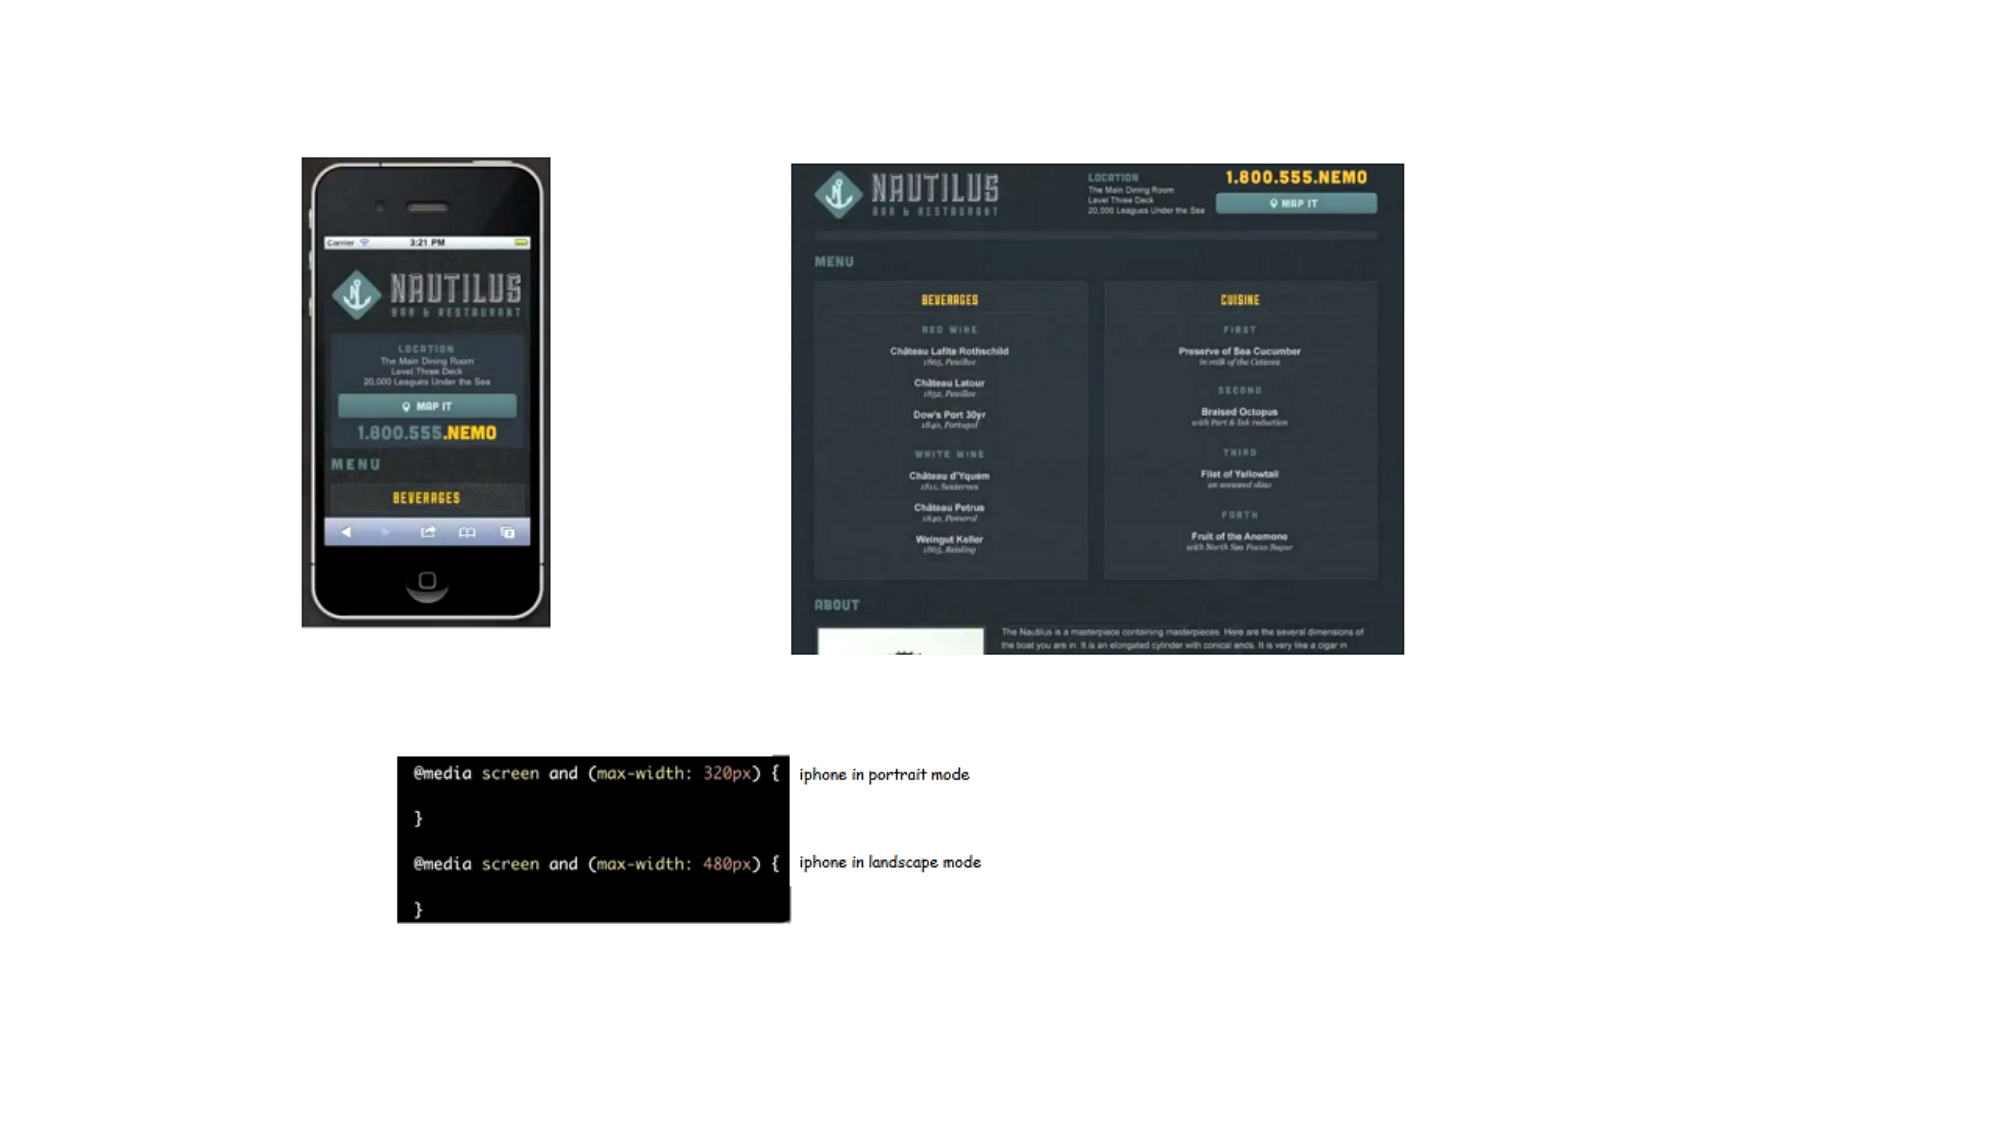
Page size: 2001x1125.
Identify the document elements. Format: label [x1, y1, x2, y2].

picture [263, 131, 1528, 935]
